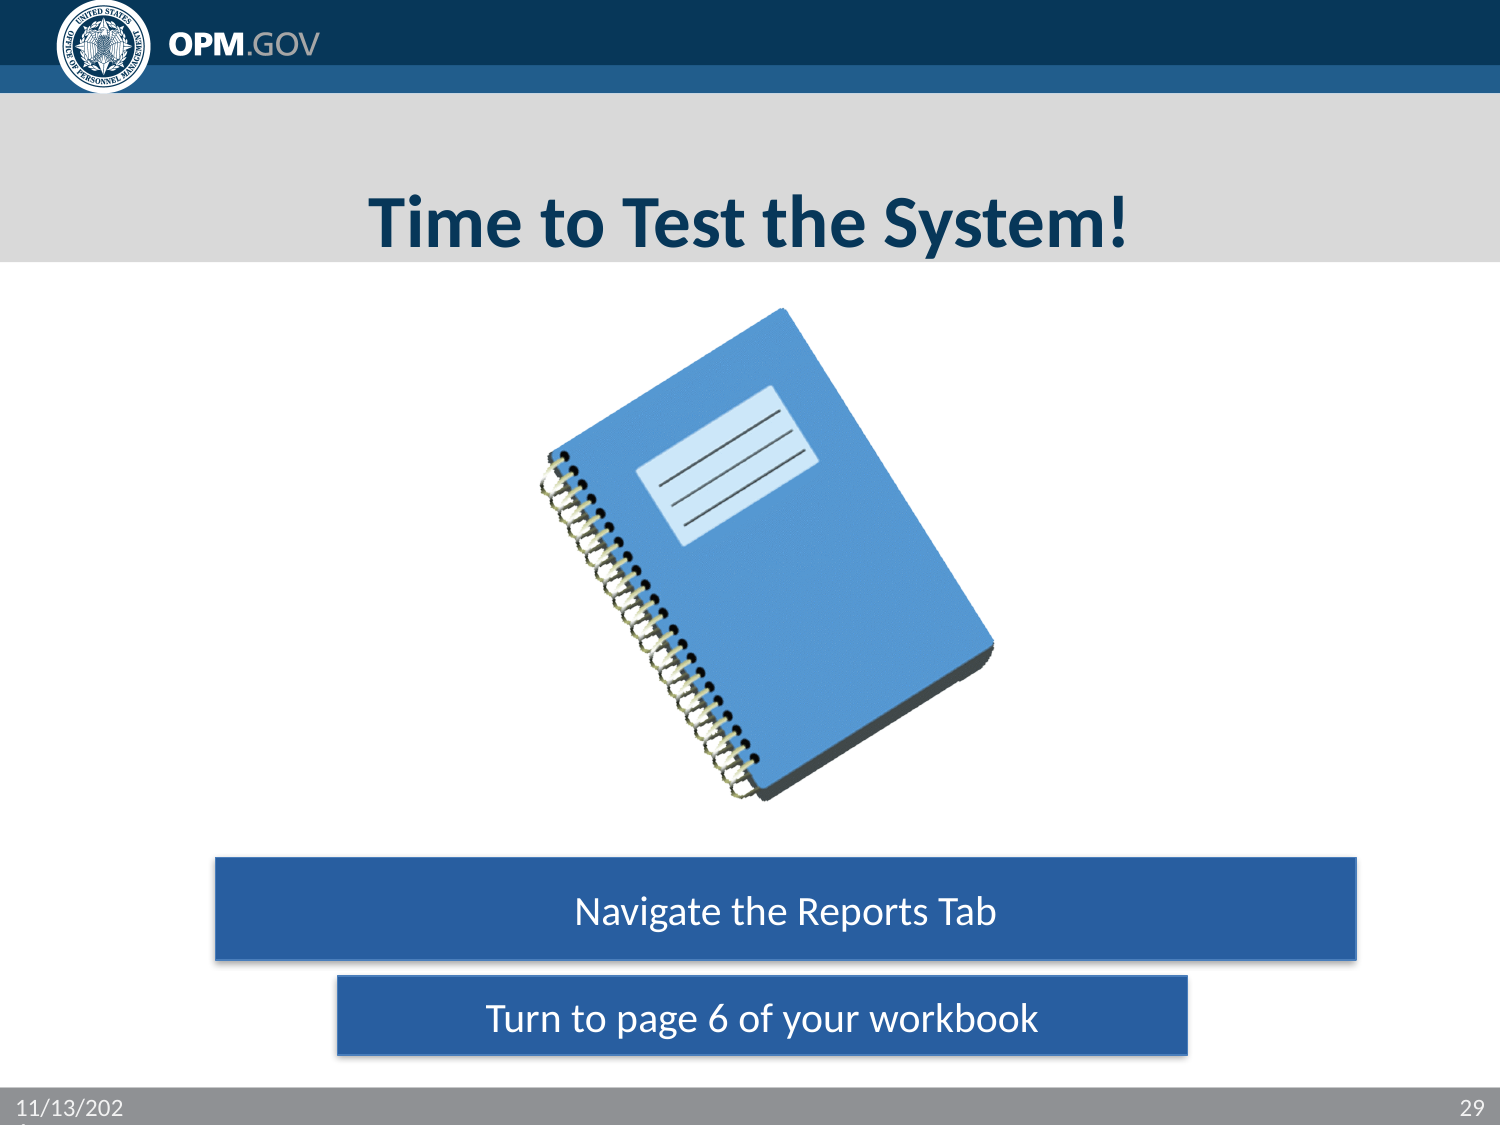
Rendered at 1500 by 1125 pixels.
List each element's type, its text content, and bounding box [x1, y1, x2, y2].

title Time to Test the System! [0, 94, 1500, 263]
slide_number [0, 1087, 150, 1125]
slide_number 29 [1350, 1087, 1500, 1125]
text_box Navigate the Reports Tab [215, 857, 1357, 961]
text_box Turn to page 6 of your workbook [337, 975, 1188, 1056]
picture [0, 263, 1500, 1125]
picture [0, 0, 1500, 94]
